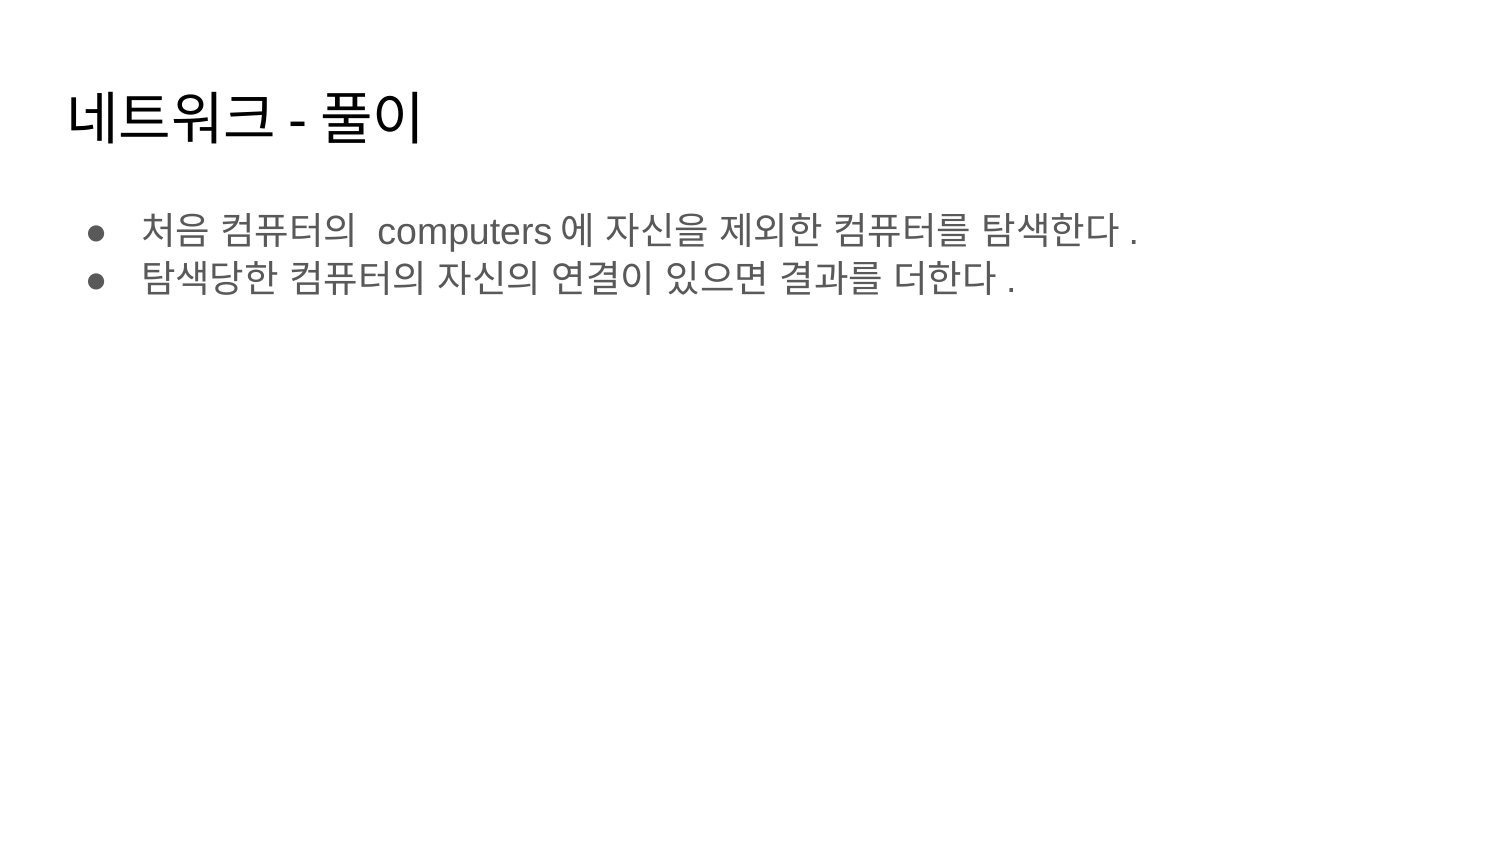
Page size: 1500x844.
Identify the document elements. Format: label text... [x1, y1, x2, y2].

list 처음 컴퓨터의 computers에 자신을 제외한 컴퓨터를 탐색한다. 탐색당한 컴퓨터의 자신의 연결이 있으면 결과를 더한다. [51, 189, 1449, 750]
title 네트워크-풀이 [51, 72, 1449, 167]
